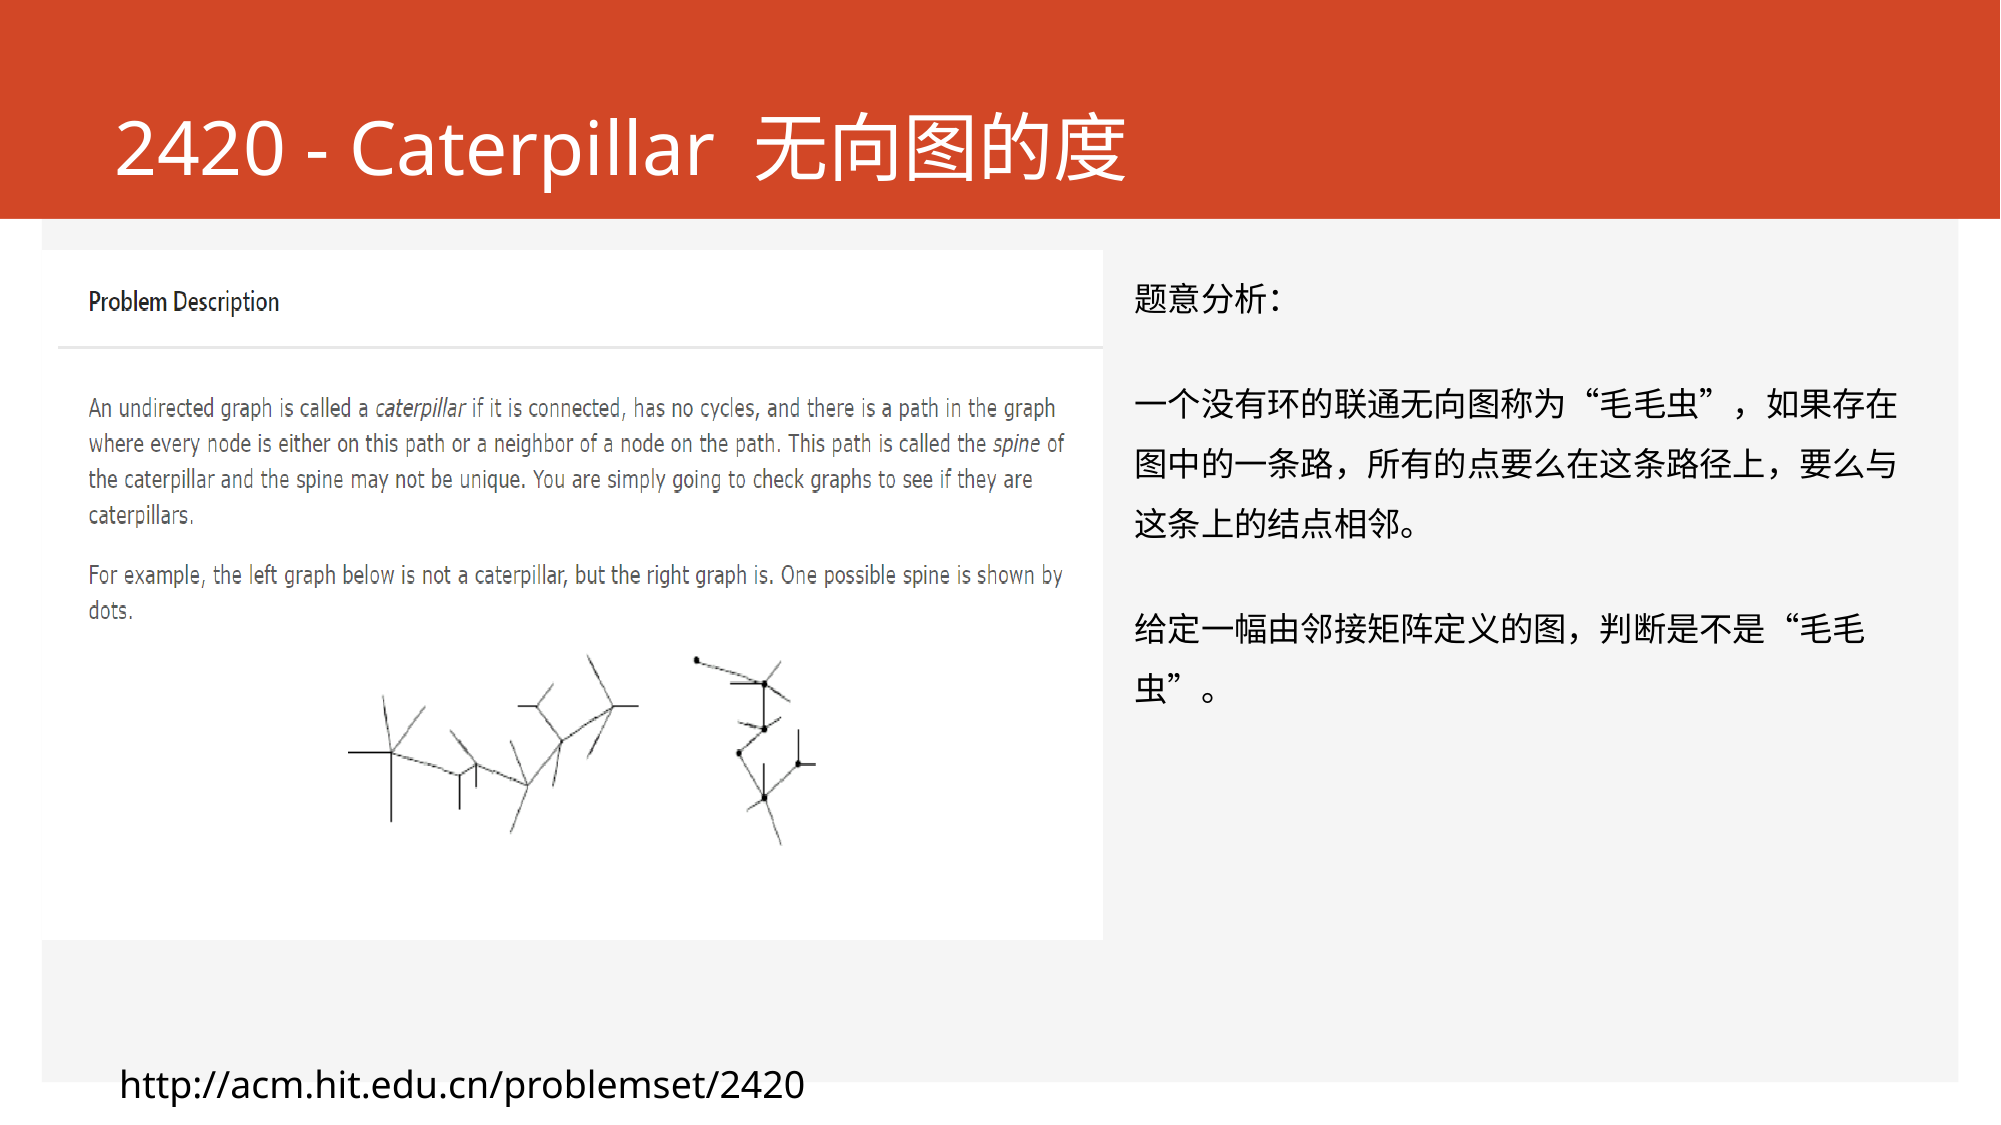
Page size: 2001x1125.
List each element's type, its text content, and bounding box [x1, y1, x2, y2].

title 2420 - Caterpillar 无向图的度 [99, 0, 1863, 199]
picture [42, 250, 1103, 940]
list 题意分析： 一个没有环的联通无向图称为“毛毛虫”，如果存在图中的一条路，所有的点要么在这条路径上，要么与这条上的结点相邻。 给定一幅由邻接矩阵定义的图，判断是不是“毛毛虫”。 [1119, 250, 1920, 981]
text_box http://acm.hit.edu.cn/problemset/2420 [104, 1054, 821, 1114]
